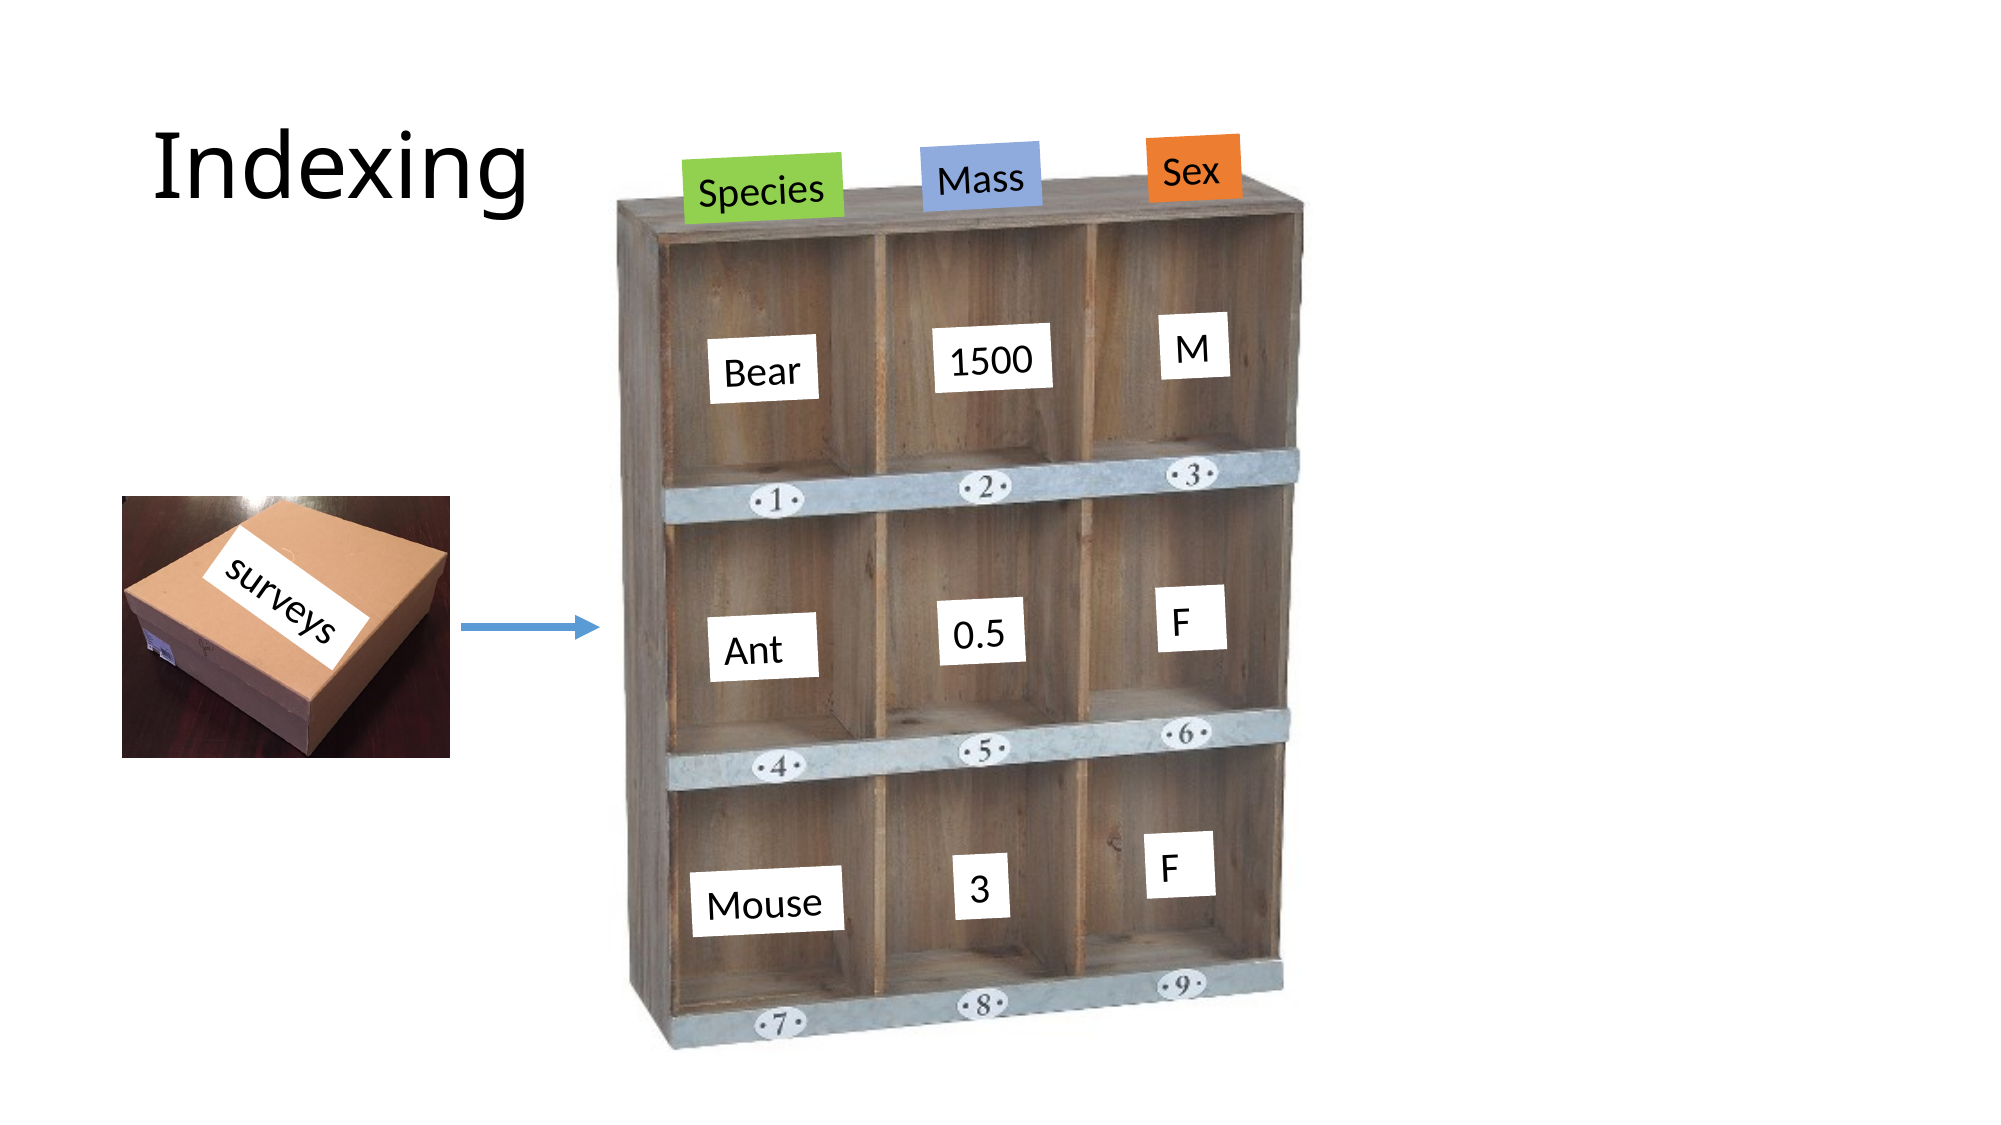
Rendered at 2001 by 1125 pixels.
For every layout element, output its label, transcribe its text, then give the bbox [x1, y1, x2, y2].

text_box Mass [920, 140, 1041, 168]
text_box Species [681, 152, 843, 168]
text_box Sex [1145, 133, 1242, 168]
title Indexing [137, 59, 1863, 278]
picture [599, 168, 1313, 1056]
picture [122, 496, 450, 758]
